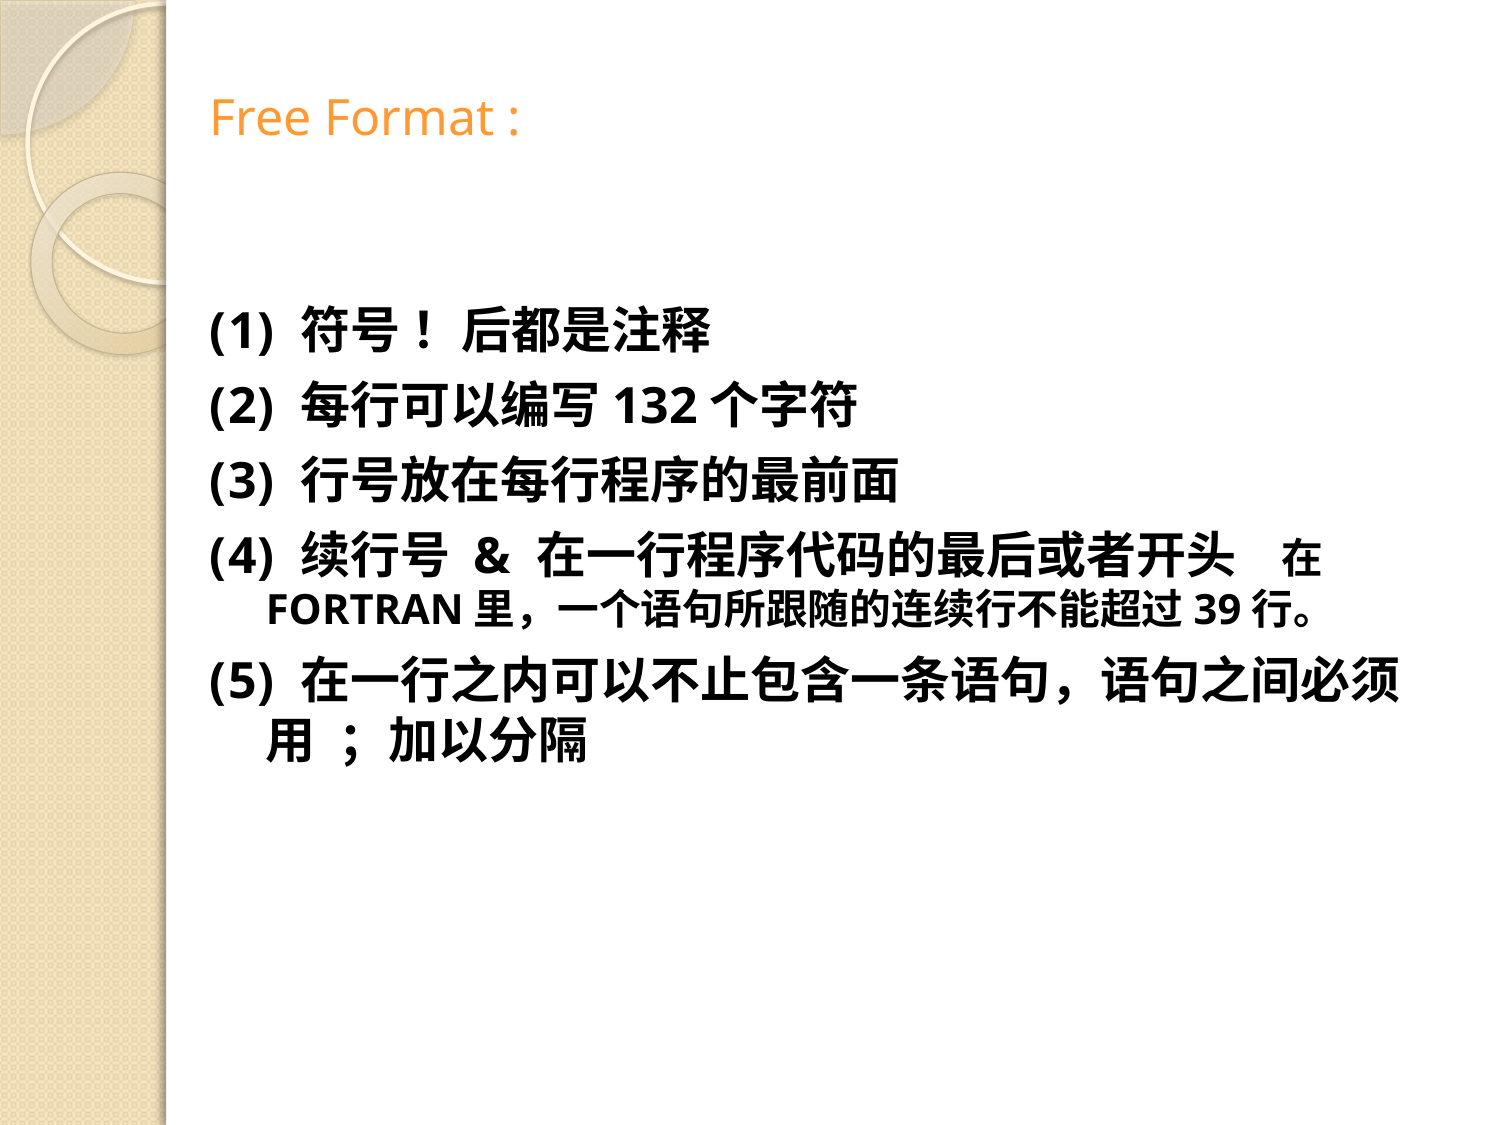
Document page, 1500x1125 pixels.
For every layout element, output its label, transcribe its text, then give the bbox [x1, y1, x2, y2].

text_box Free Format : [194, 78, 1028, 153]
text_box 符号 ！后都是注释 每行可以编写132个字符 行号放在每行程序的最前面 续行号 & 在一行程序代码的最后或者开头 在FORTRAN里，一个语句所跟随的连续行不能超过39行。 在一行之内可以不止包含一条语句，语句之间必须用 ；加以分隔 [194, 290, 1447, 776]
